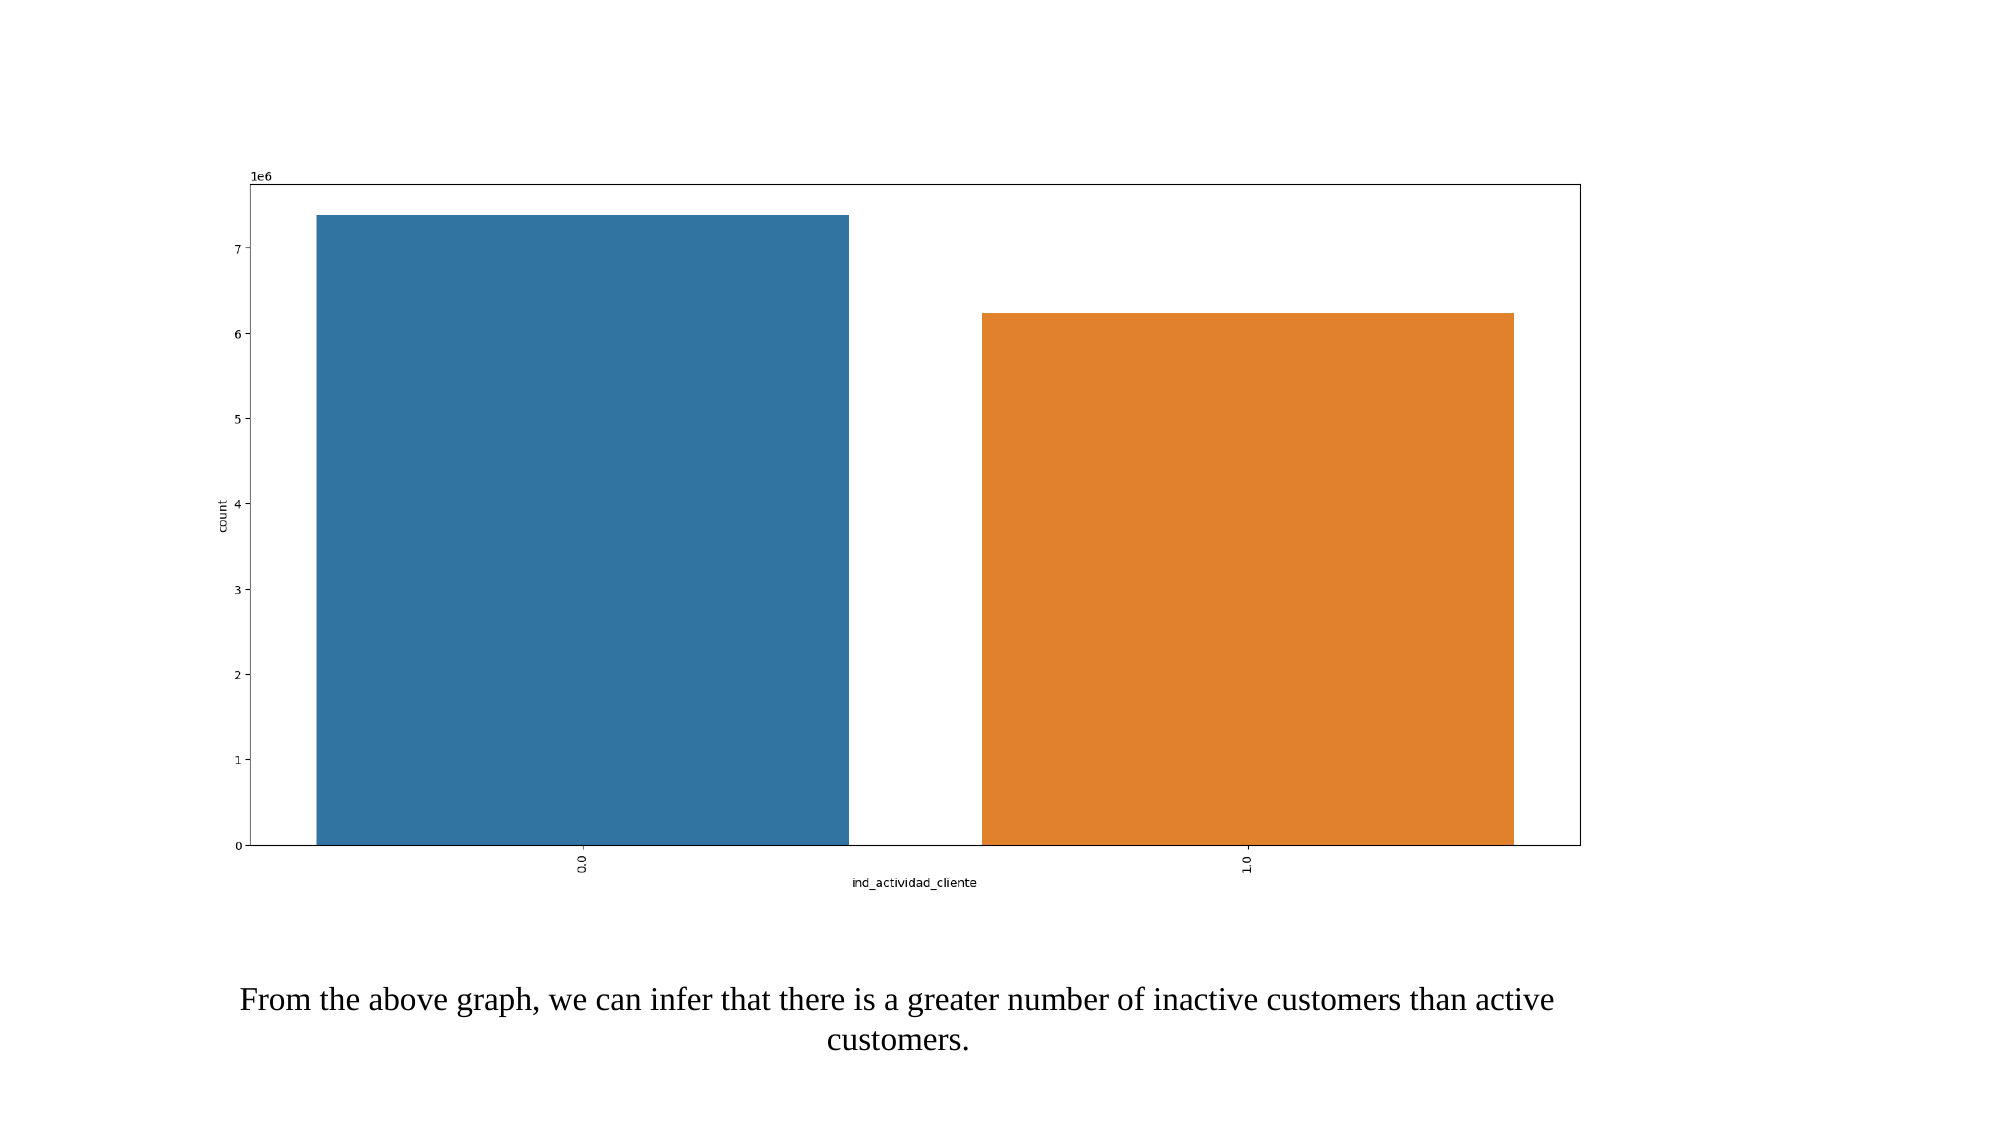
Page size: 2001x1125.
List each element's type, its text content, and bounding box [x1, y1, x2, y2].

text_box From the above graph, we can infer that there is a greater number of inactive customers than active customers. [208, 970, 1588, 1065]
picture [208, 162, 1589, 897]
